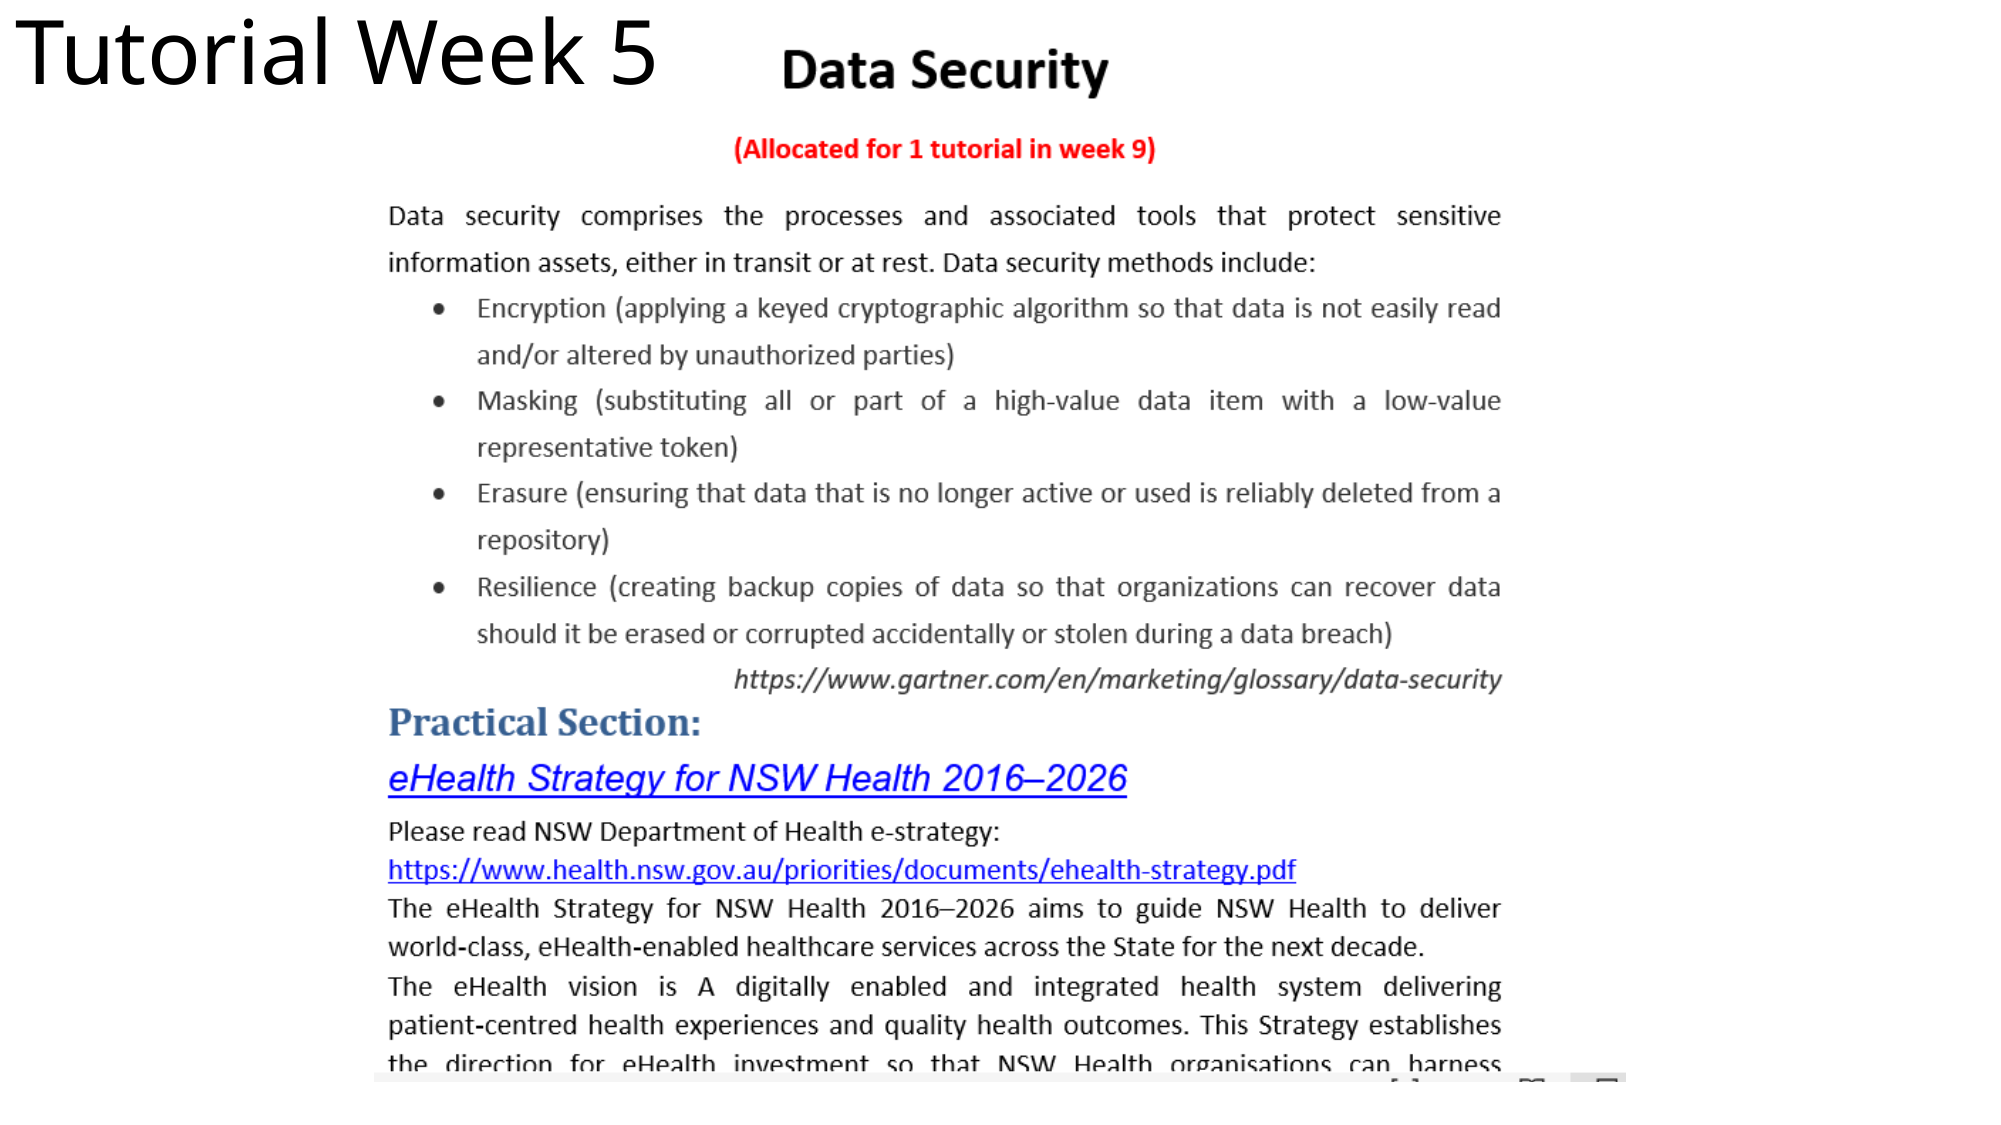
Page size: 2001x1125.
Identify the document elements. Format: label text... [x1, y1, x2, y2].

title Tutorial Week 5 [0, 0, 2000, 112]
picture [373, 43, 1627, 1082]
